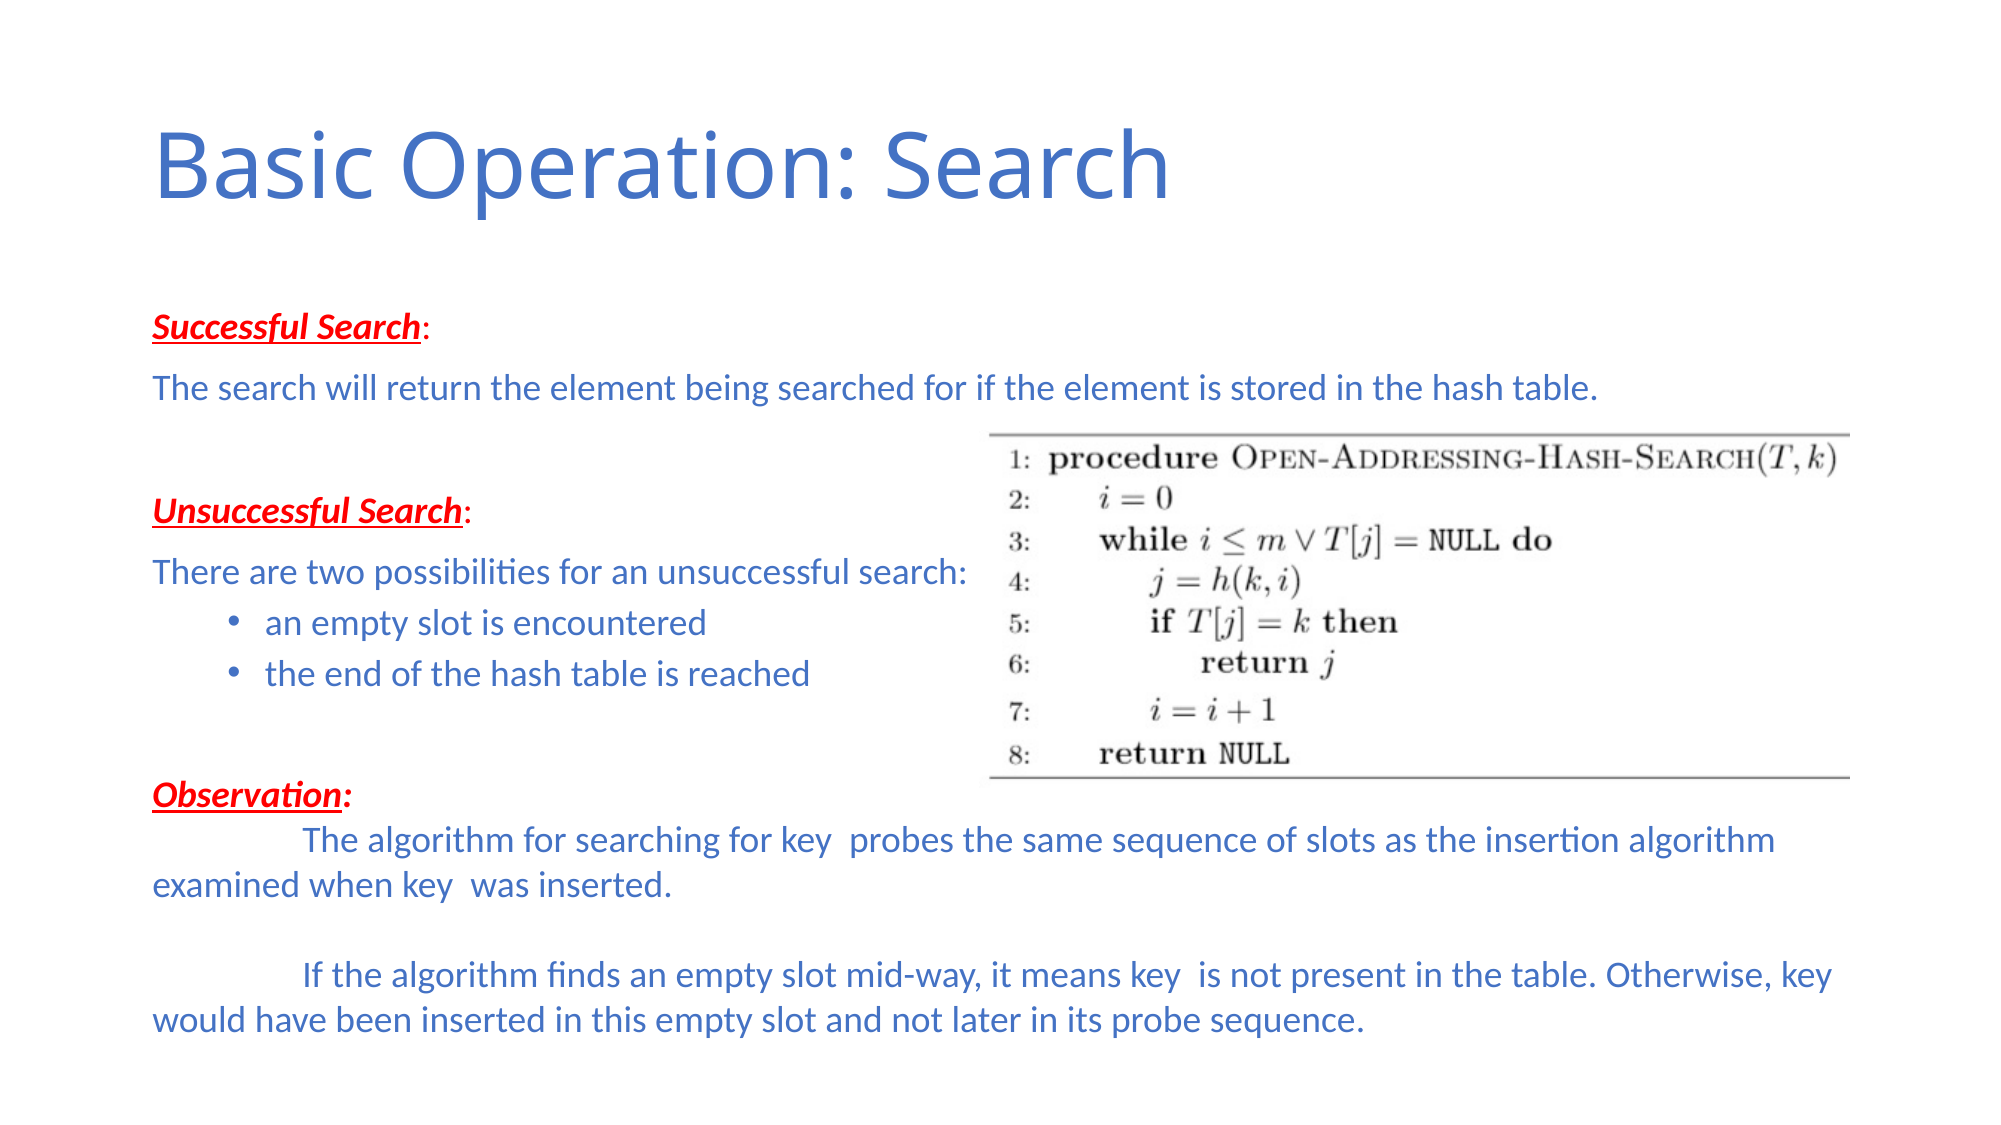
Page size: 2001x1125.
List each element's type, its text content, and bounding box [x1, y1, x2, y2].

picture [979, 430, 1850, 788]
list Successful Search: The search will return the element being searched for if the element is stored in the hash table. Unsuccessful Search: There are two possibilities for an unsuccessful search: an empty slot is encountered the end of the hash table is reached [137, 299, 1863, 1014]
title Basic Operation: Search [137, 59, 1863, 278]
